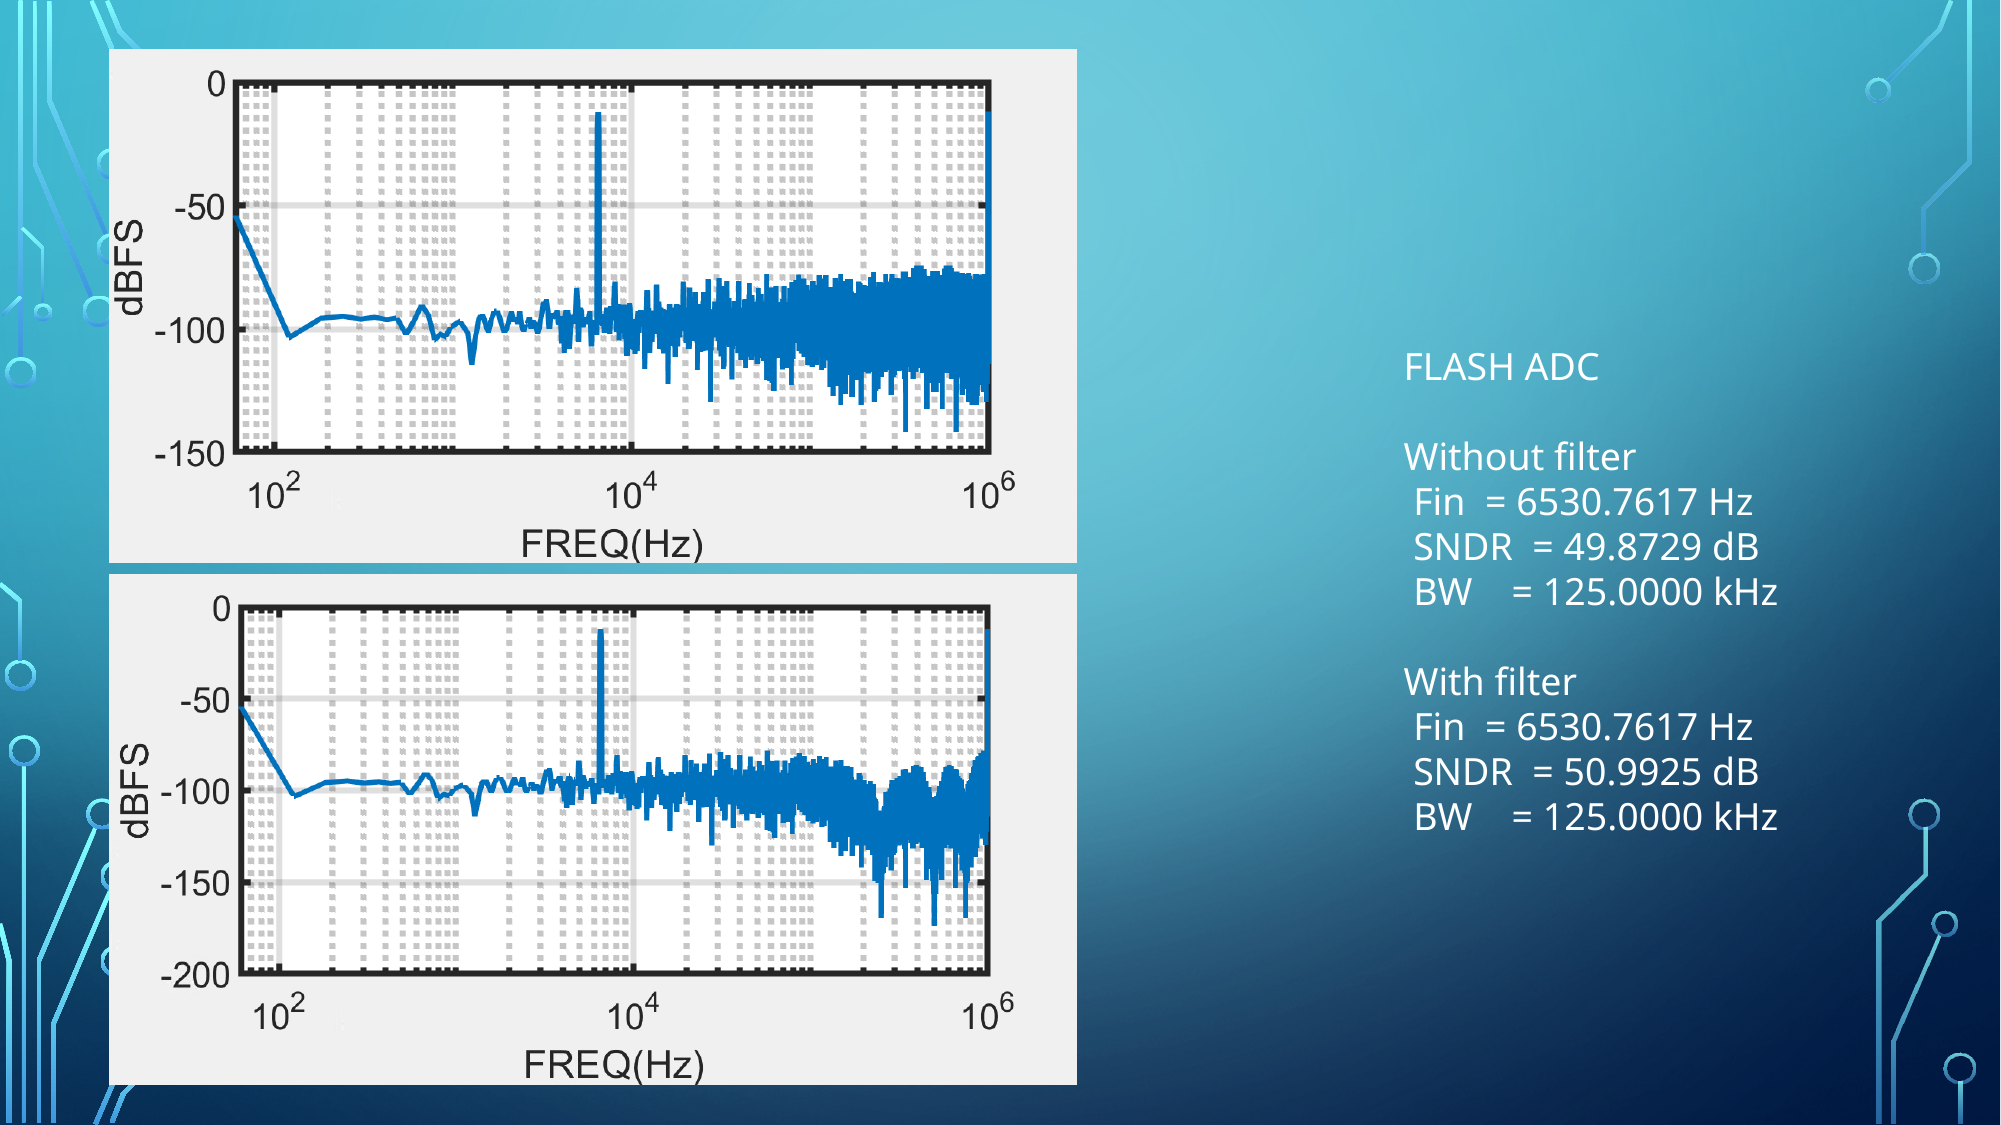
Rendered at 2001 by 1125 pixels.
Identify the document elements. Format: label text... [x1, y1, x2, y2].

text_box FLASH ADC Without filter Fin = 6530.7617 Hz SNDR = 49.8729 dB BW = 125.0000 kHz With filter Fin = 6530.7617 Hz SNDR = 50.9925 dB BW = 125.0000 kHz [1388, 335, 2000, 846]
picture [109, 574, 1077, 1086]
picture [109, 49, 1077, 563]
